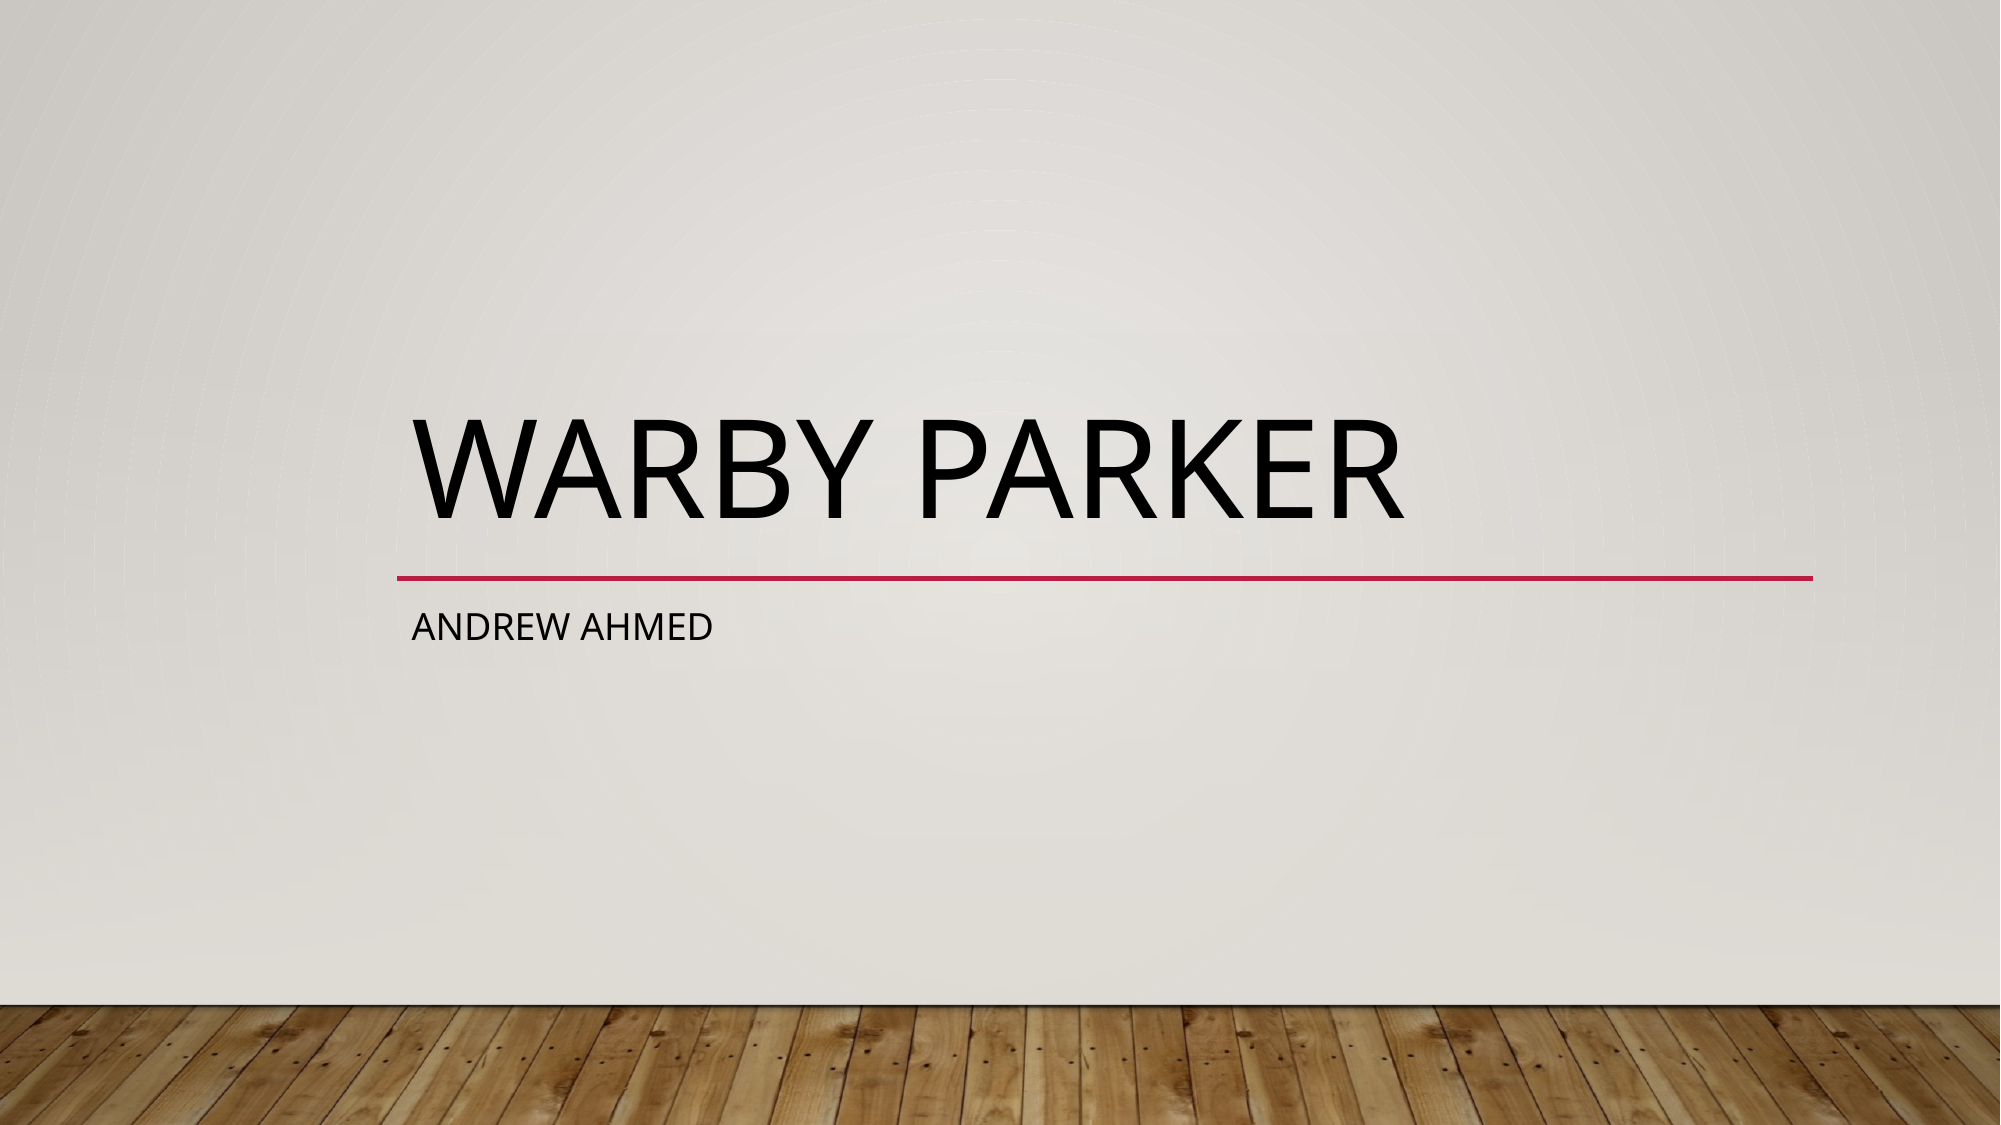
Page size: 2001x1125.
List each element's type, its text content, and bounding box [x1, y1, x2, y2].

title Warby parker [396, 131, 1814, 549]
subtitle Andrew ahmed [396, 579, 1814, 740]
picture [0, 1005, 2000, 1125]
